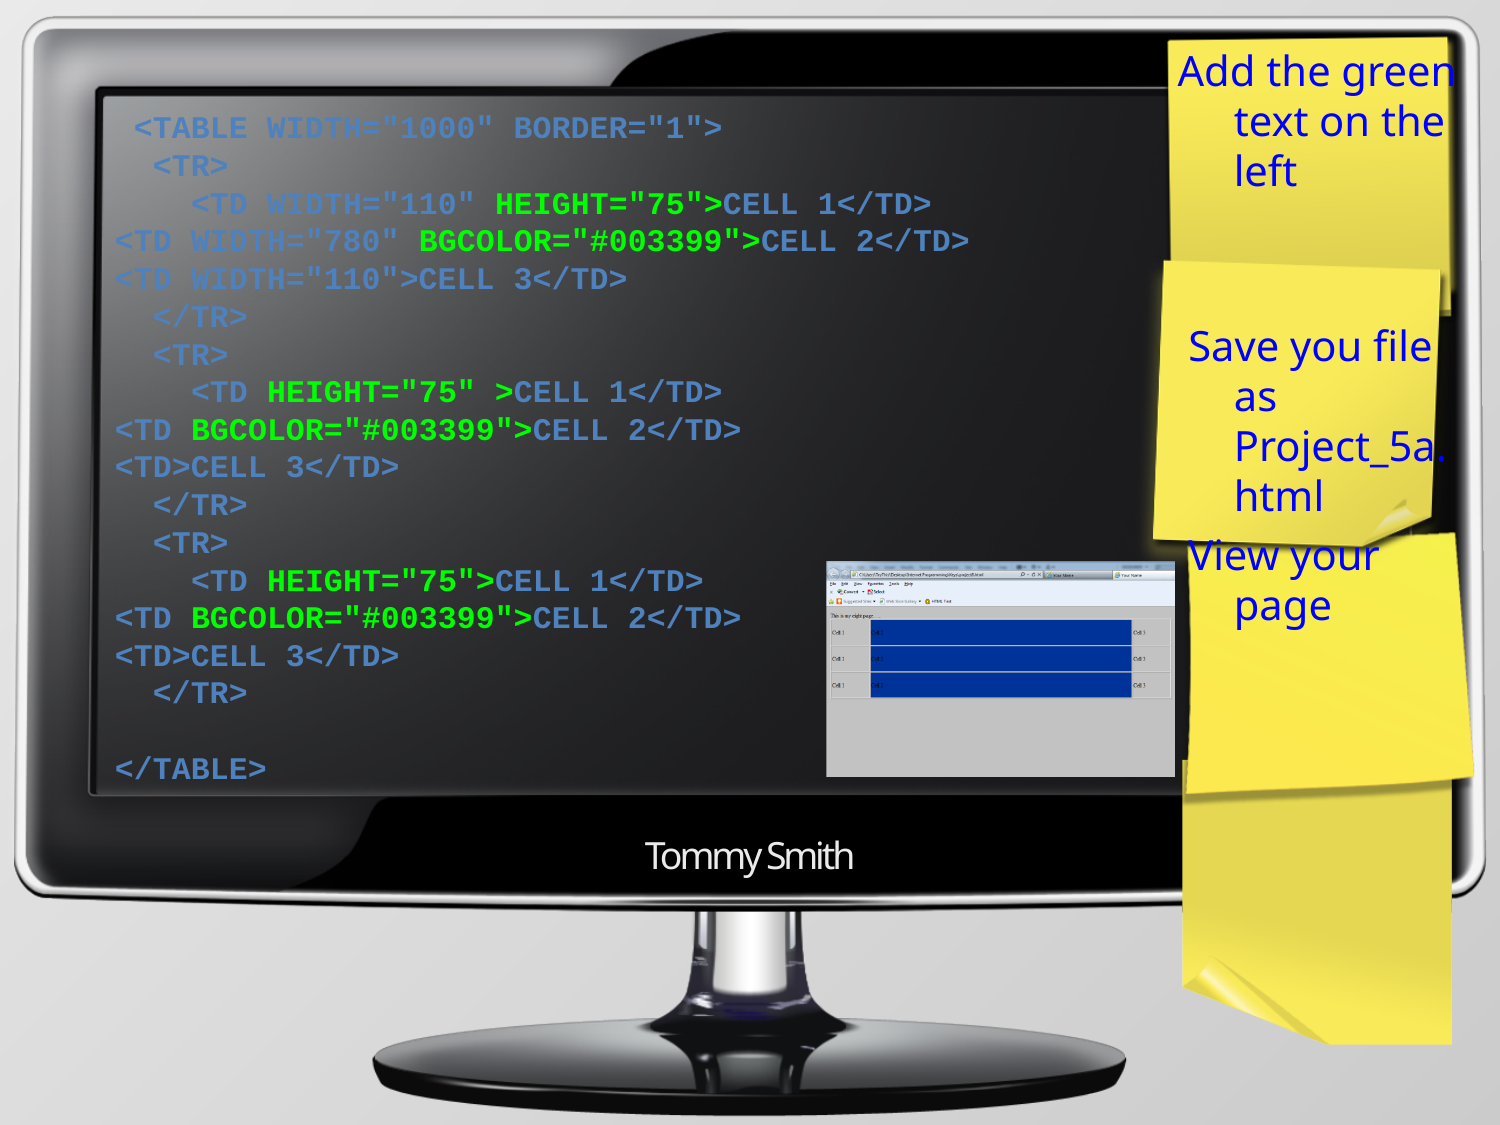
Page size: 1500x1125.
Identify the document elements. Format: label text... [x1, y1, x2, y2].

list Add the green text on the left Save you file as Project_5a.html View your page [1162, 37, 1475, 1038]
list <table width="1000" border="1"> <tr> <td width="110" height="75">Cell 1</td> <td width="780" bgcolor="#003399">Cell 2</td> <td width="110">Cell 3</td> </tr> <tr> <td height="75" >Cell 1</td> <td bgcolor="#003399">Cell 2</td> <td>Cell 3</td> </tr> <tr> <td height="75">Cell 1</td> <td bgcolor="#003399">Cell 2</td> <td>Cell 3</td> </tr> </table> [99, 99, 1150, 800]
picture [0, 0, 1500, 1125]
